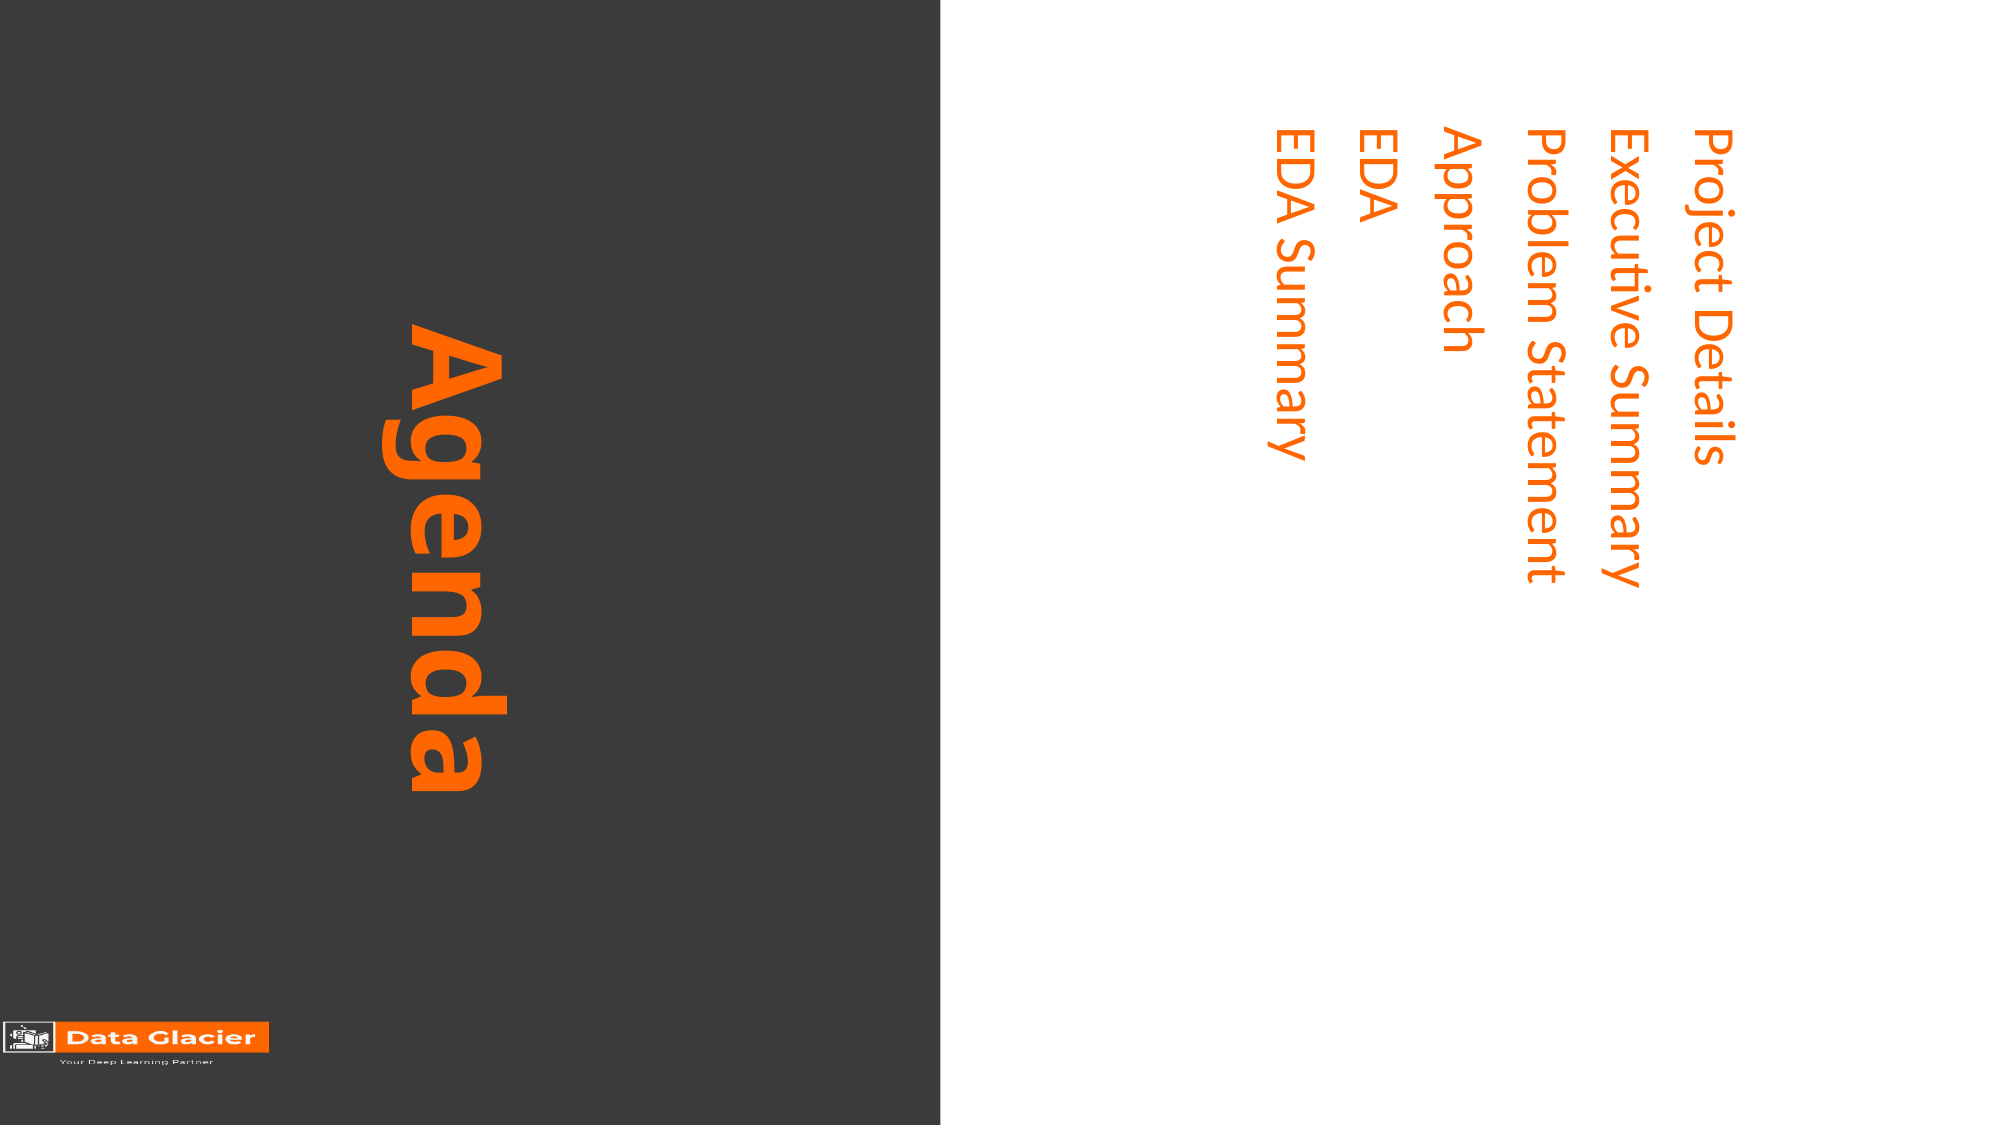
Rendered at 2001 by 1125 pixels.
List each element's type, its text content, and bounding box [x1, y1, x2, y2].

subtitle Project Details Executive Summary Problem Statement Approach EDA EDA Summary [940, 0, 2000, 1125]
picture [0, 961, 272, 1125]
title Agenda [0, 0, 940, 1125]
